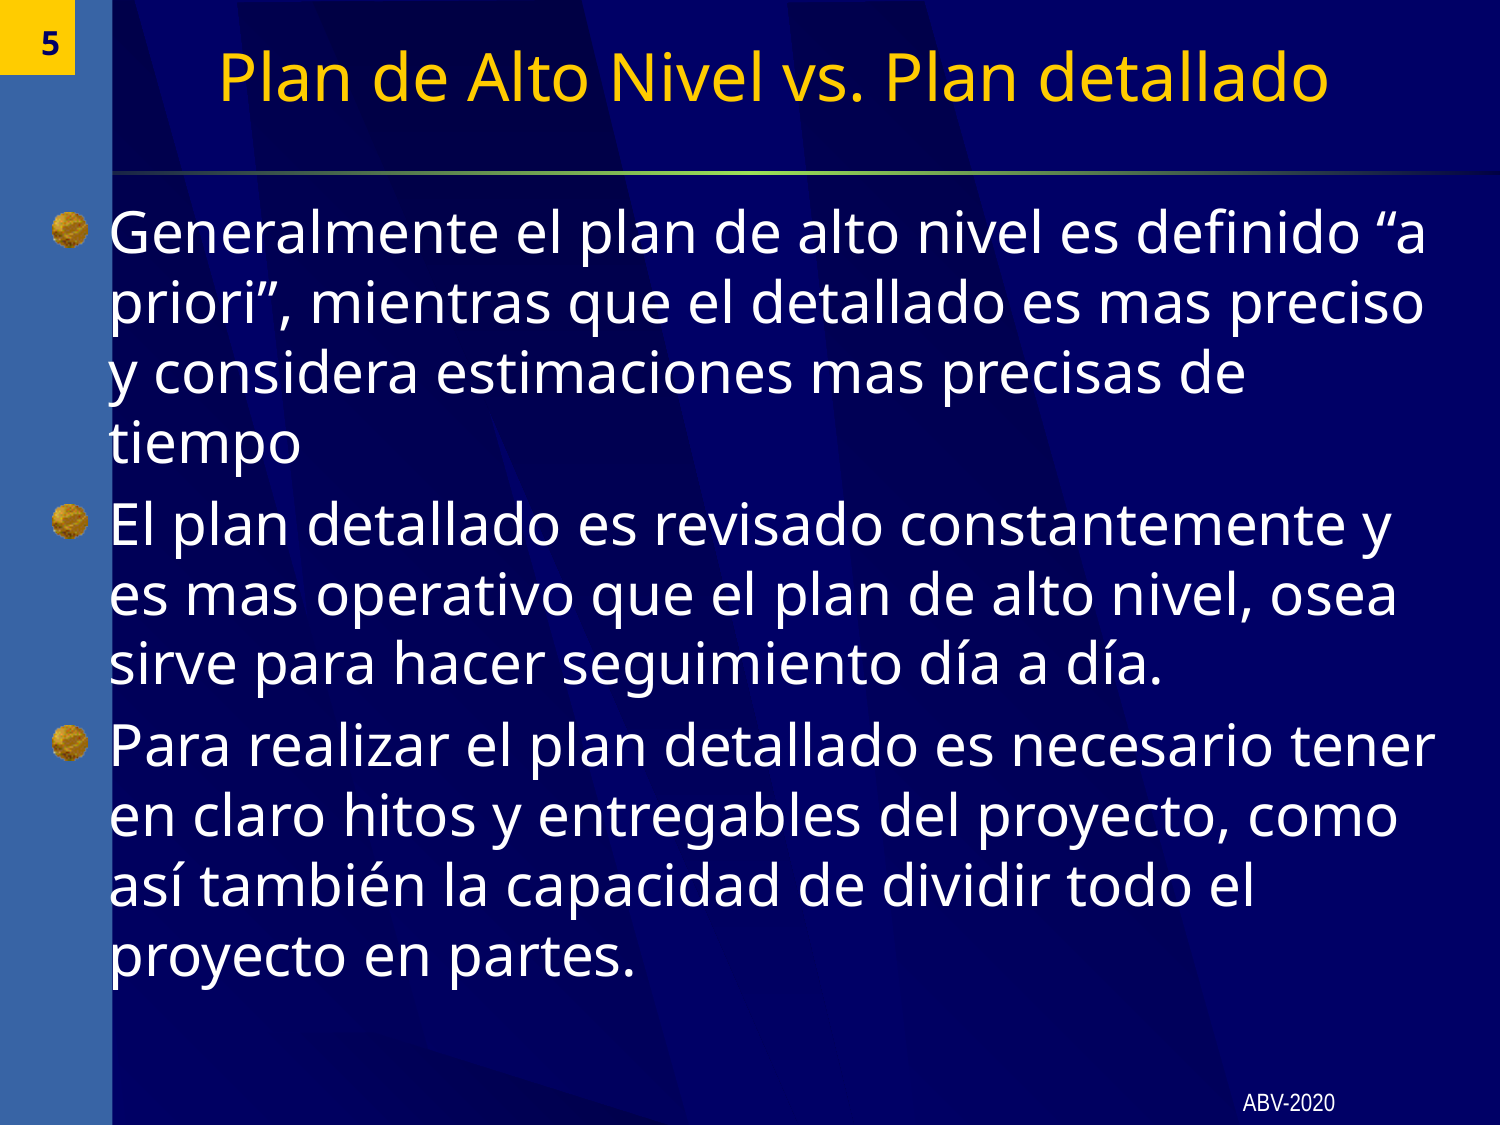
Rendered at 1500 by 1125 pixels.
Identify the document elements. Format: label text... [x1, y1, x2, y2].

picture [52, 212, 88, 248]
list Generalmente el plan de alto nivel es definido “a priori”, mientras que el detallado es mas preciso y considera estimaciones mas precisas de tiempo El plan detallado es revisado constantemente y es mas operativo que el plan de alto nivel, osea sirve para hacer seguimiento día a día. Para realizar el plan detallado es necesario tener en claro hitos y entregables del proyecto, como así también la capacidad de dividir todo el proyecto en partes. [37, 187, 1463, 1050]
picture [52, 725, 88, 761]
picture [52, 504, 88, 539]
slide_number 5 [0, 0, 75, 75]
title Plan de Alto Nivel vs. Plan detallado [87, 27, 1463, 123]
